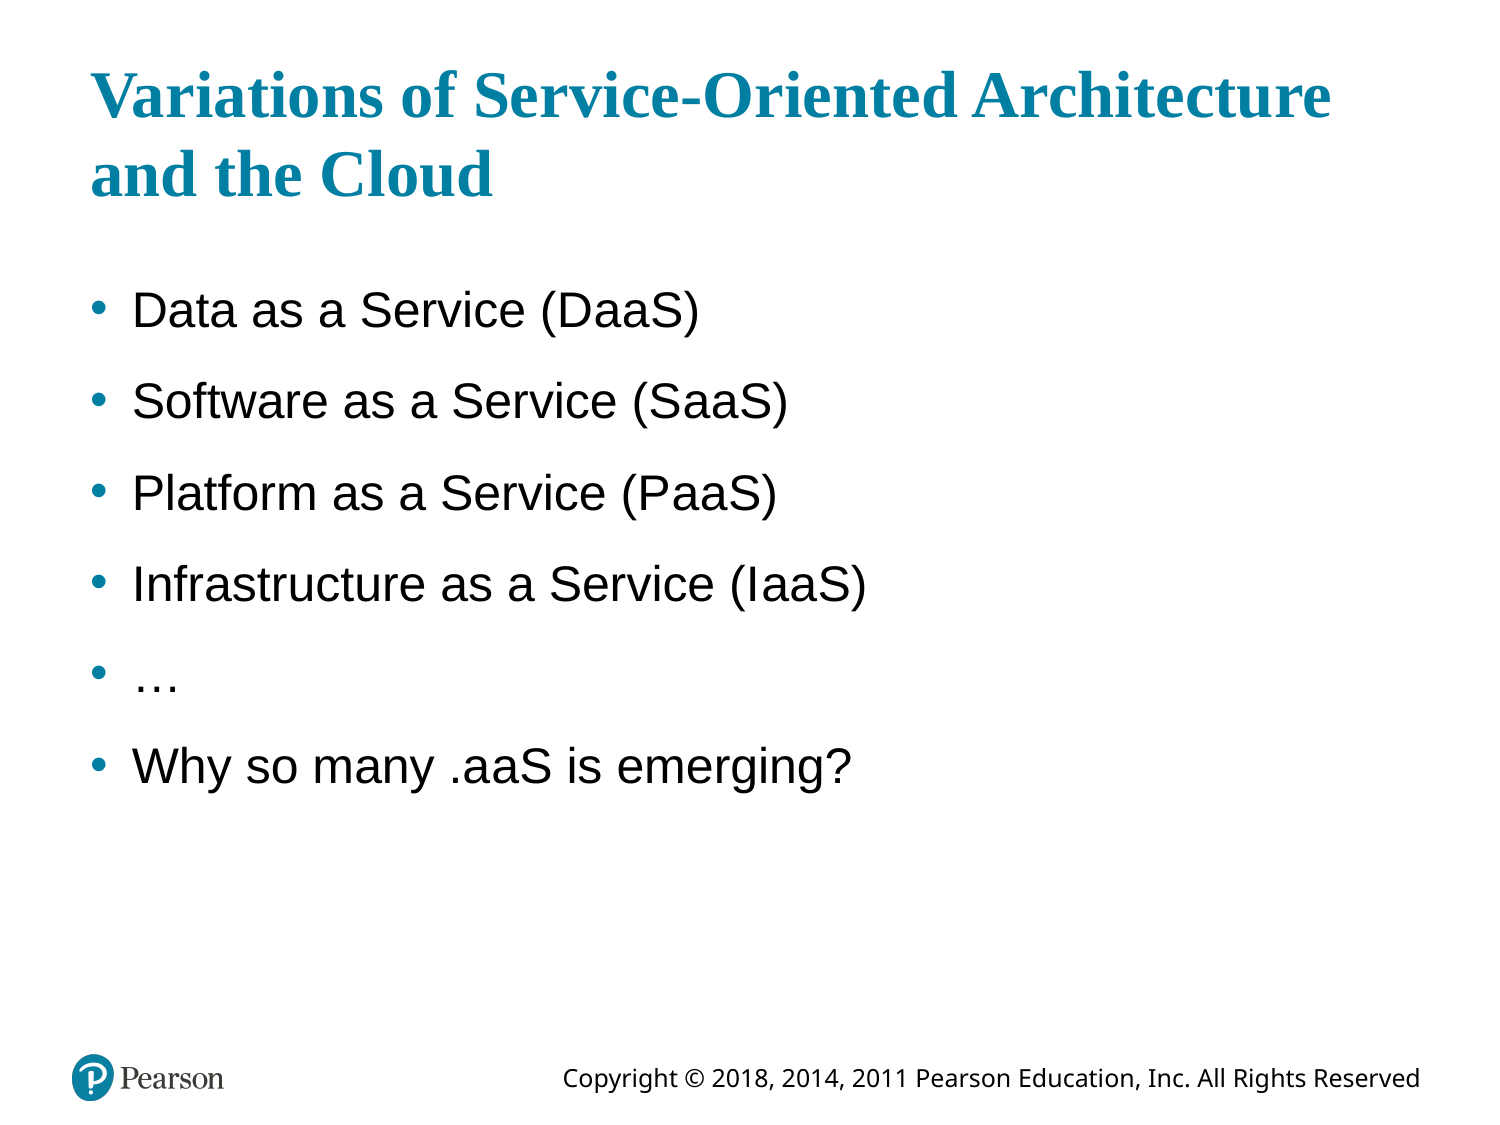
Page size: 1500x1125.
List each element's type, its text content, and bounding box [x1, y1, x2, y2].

picture [72, 1087, 83, 1101]
picture [98, 1054, 224, 1101]
list Data as a Service (D a a S) Software as a Service (S a a S) Platform as a Service (P a a S) Infrastructure as a Service (I a a S) … Why so many .a a S is emerging? [75, 262, 1425, 1005]
picture [72, 1054, 88, 1070]
title Variations of Service-Oriented Architecture and the Cloud [75, 35, 1425, 216]
picture [80, 1063, 106, 1088]
